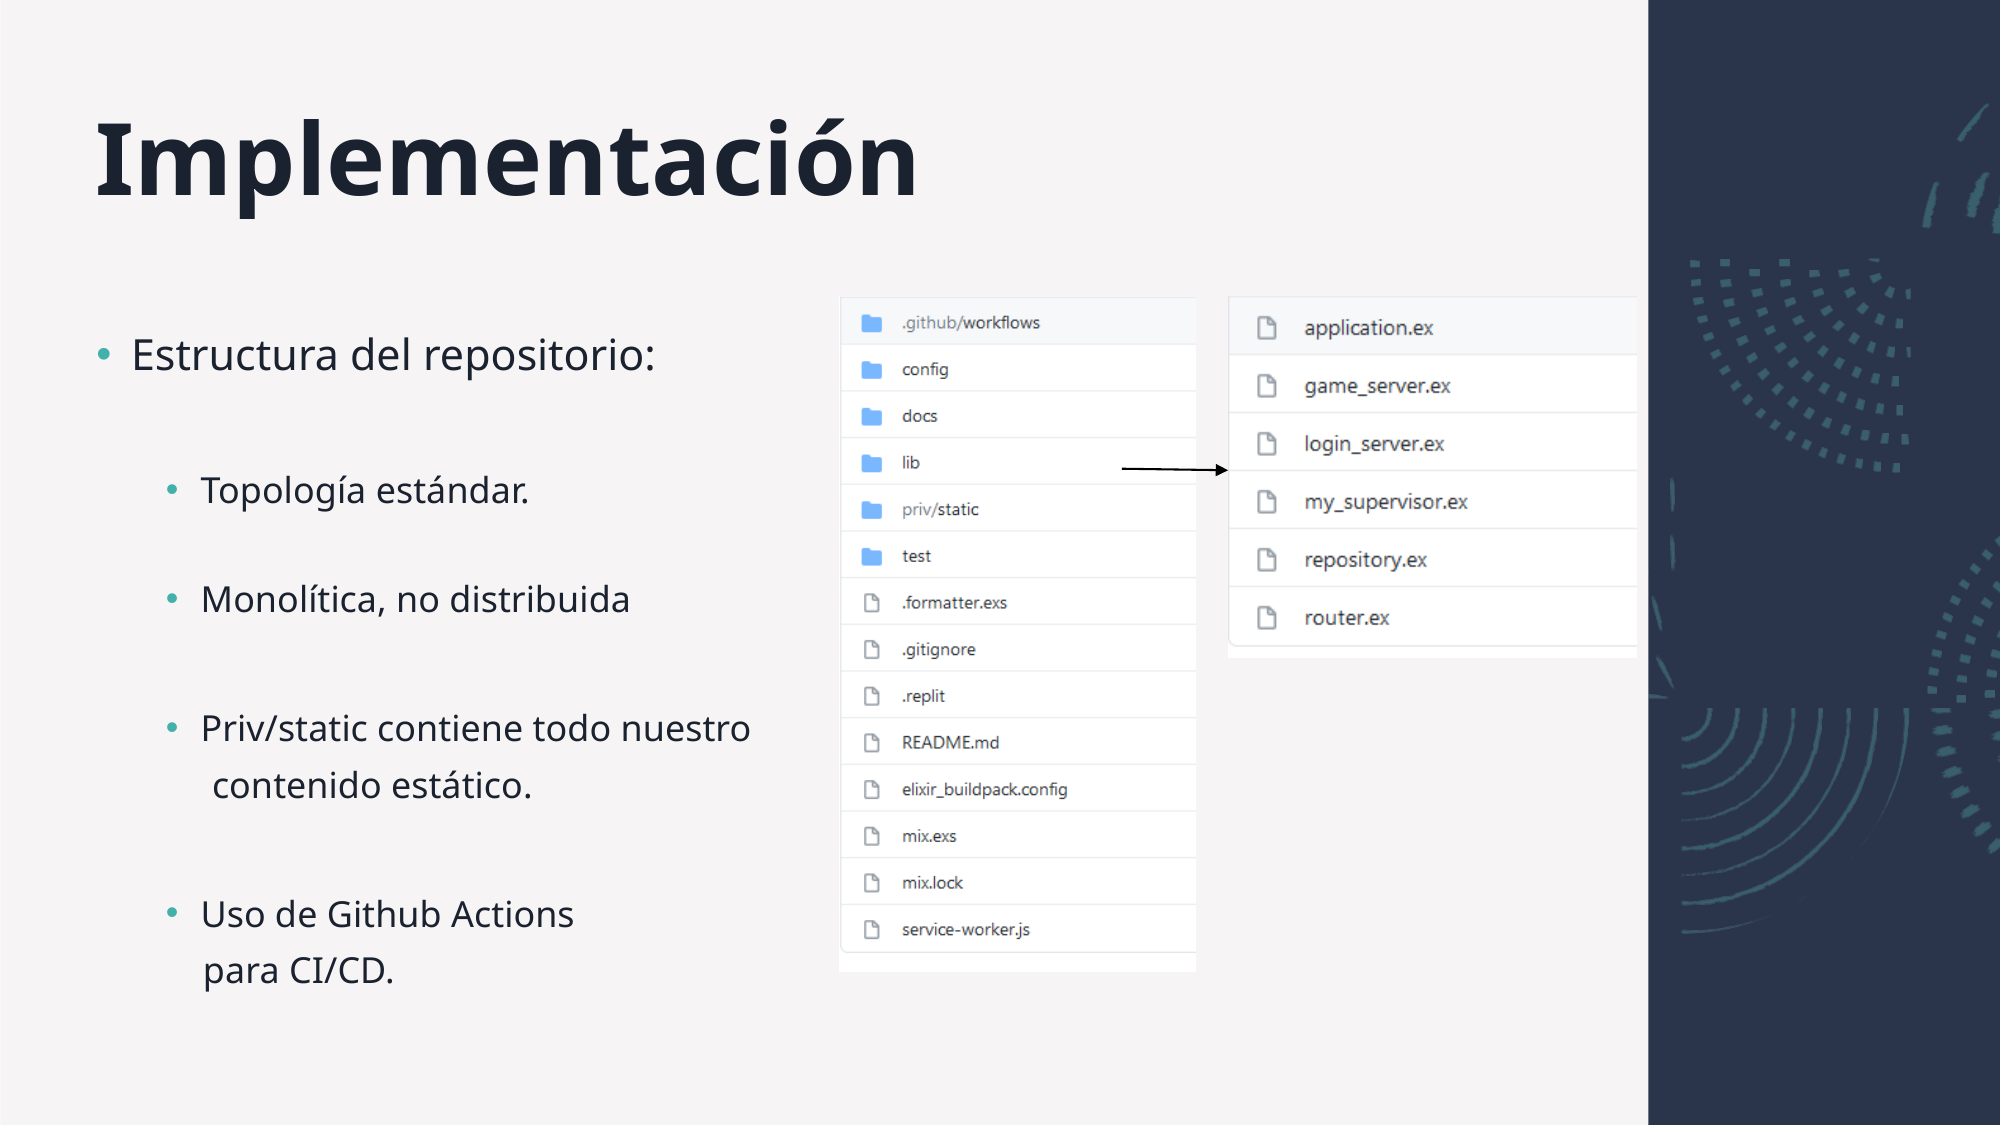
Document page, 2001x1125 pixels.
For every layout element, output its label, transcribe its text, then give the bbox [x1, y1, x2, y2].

picture [1228, 296, 1637, 658]
title Implementación [80, 56, 1575, 254]
text_box [1647, 0, 2000, 1125]
list Estructura del repositorio: Topología estándar. Monolítica, no distribuida Priv/static contiene todo nuestro contenido estático. Uso de Github Actions para CI/CD. [81, 254, 1576, 1003]
text_box [0, 0, 1647, 1125]
picture [839, 297, 1196, 973]
